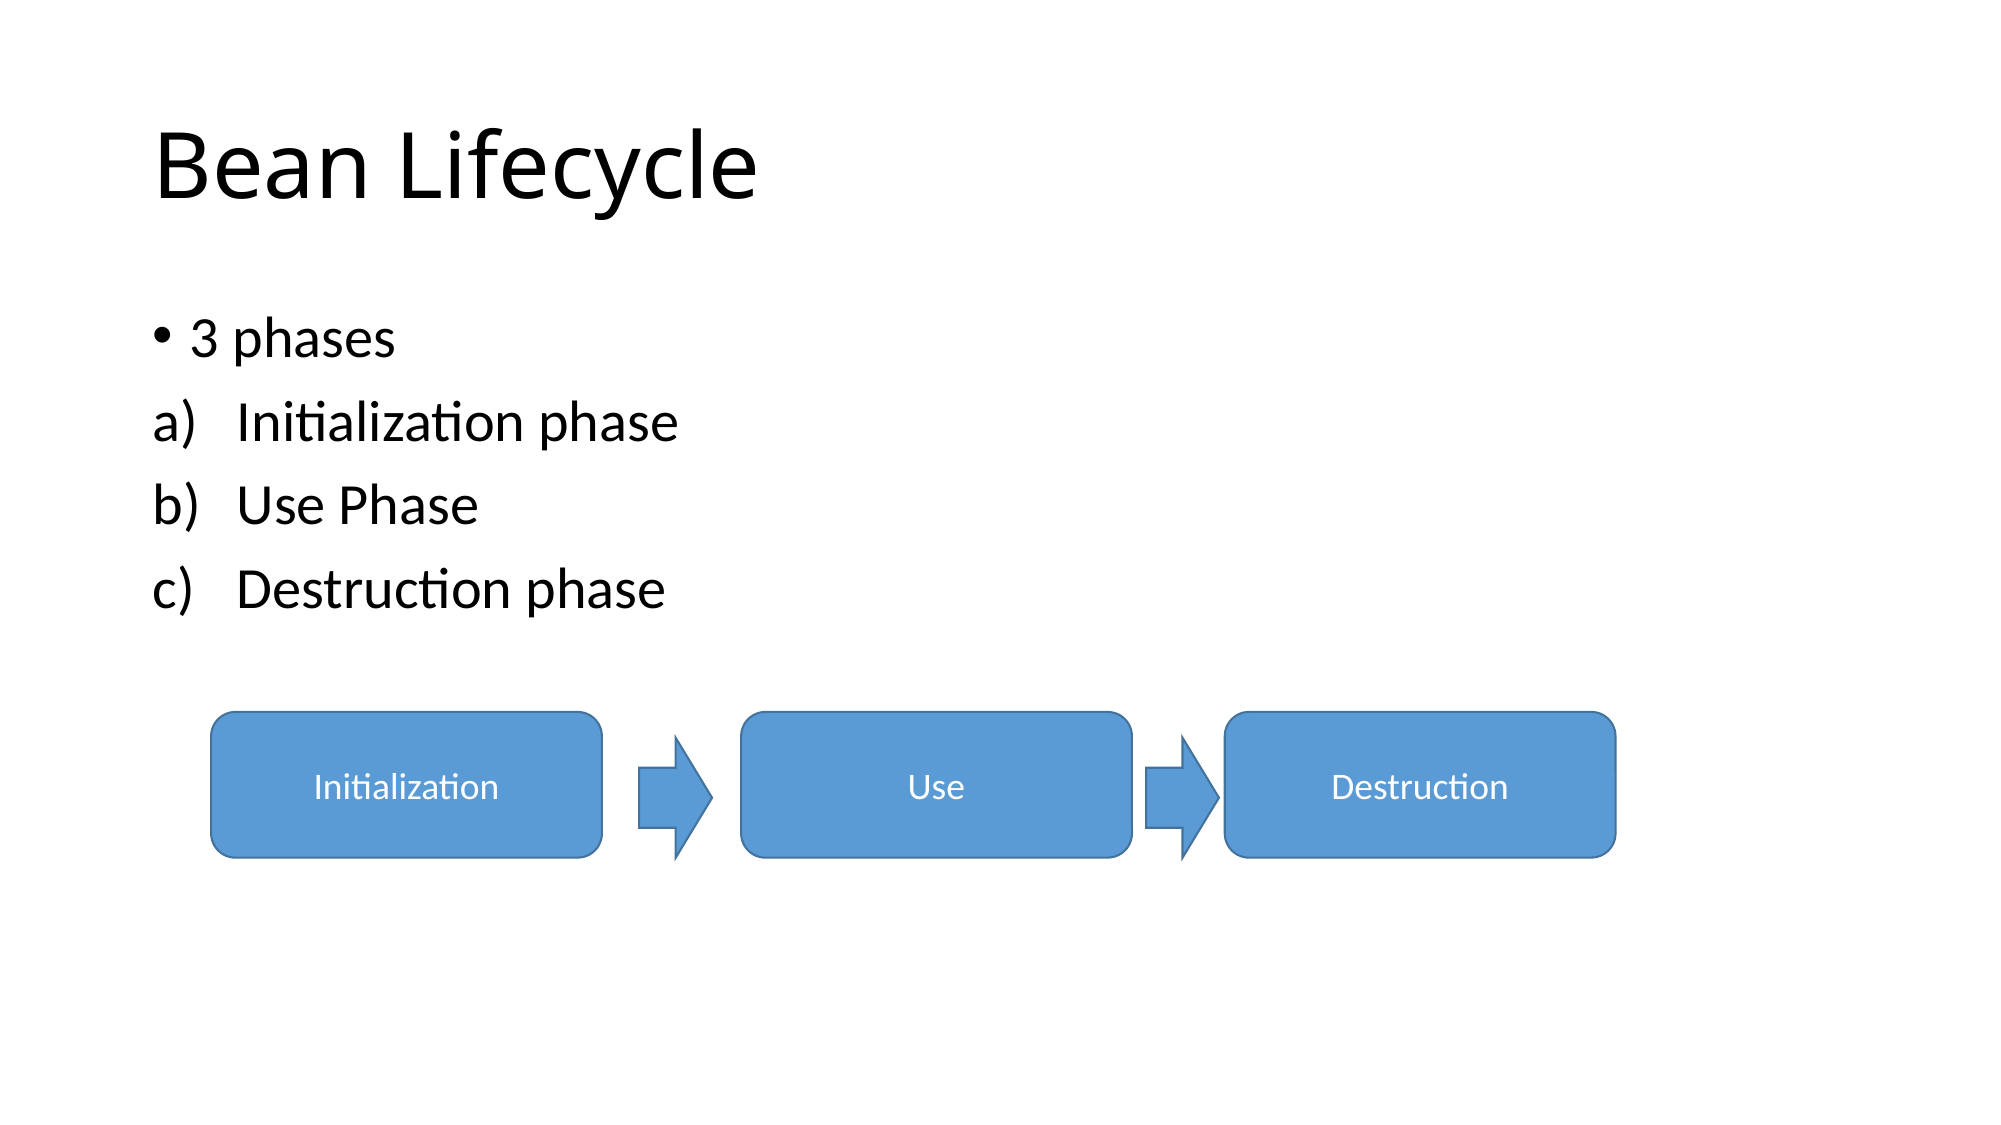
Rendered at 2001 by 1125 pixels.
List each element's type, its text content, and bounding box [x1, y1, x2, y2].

text_box [1145, 733, 1221, 862]
text_box Initialization [210, 710, 603, 859]
list 3 phases Initialization phase Use Phase Destruction phase [137, 299, 1863, 1014]
title Bean Lifecycle [137, 59, 1863, 278]
text_box Use [740, 710, 1134, 859]
text_box Destruction [1223, 710, 1617, 859]
text_box [638, 734, 714, 862]
